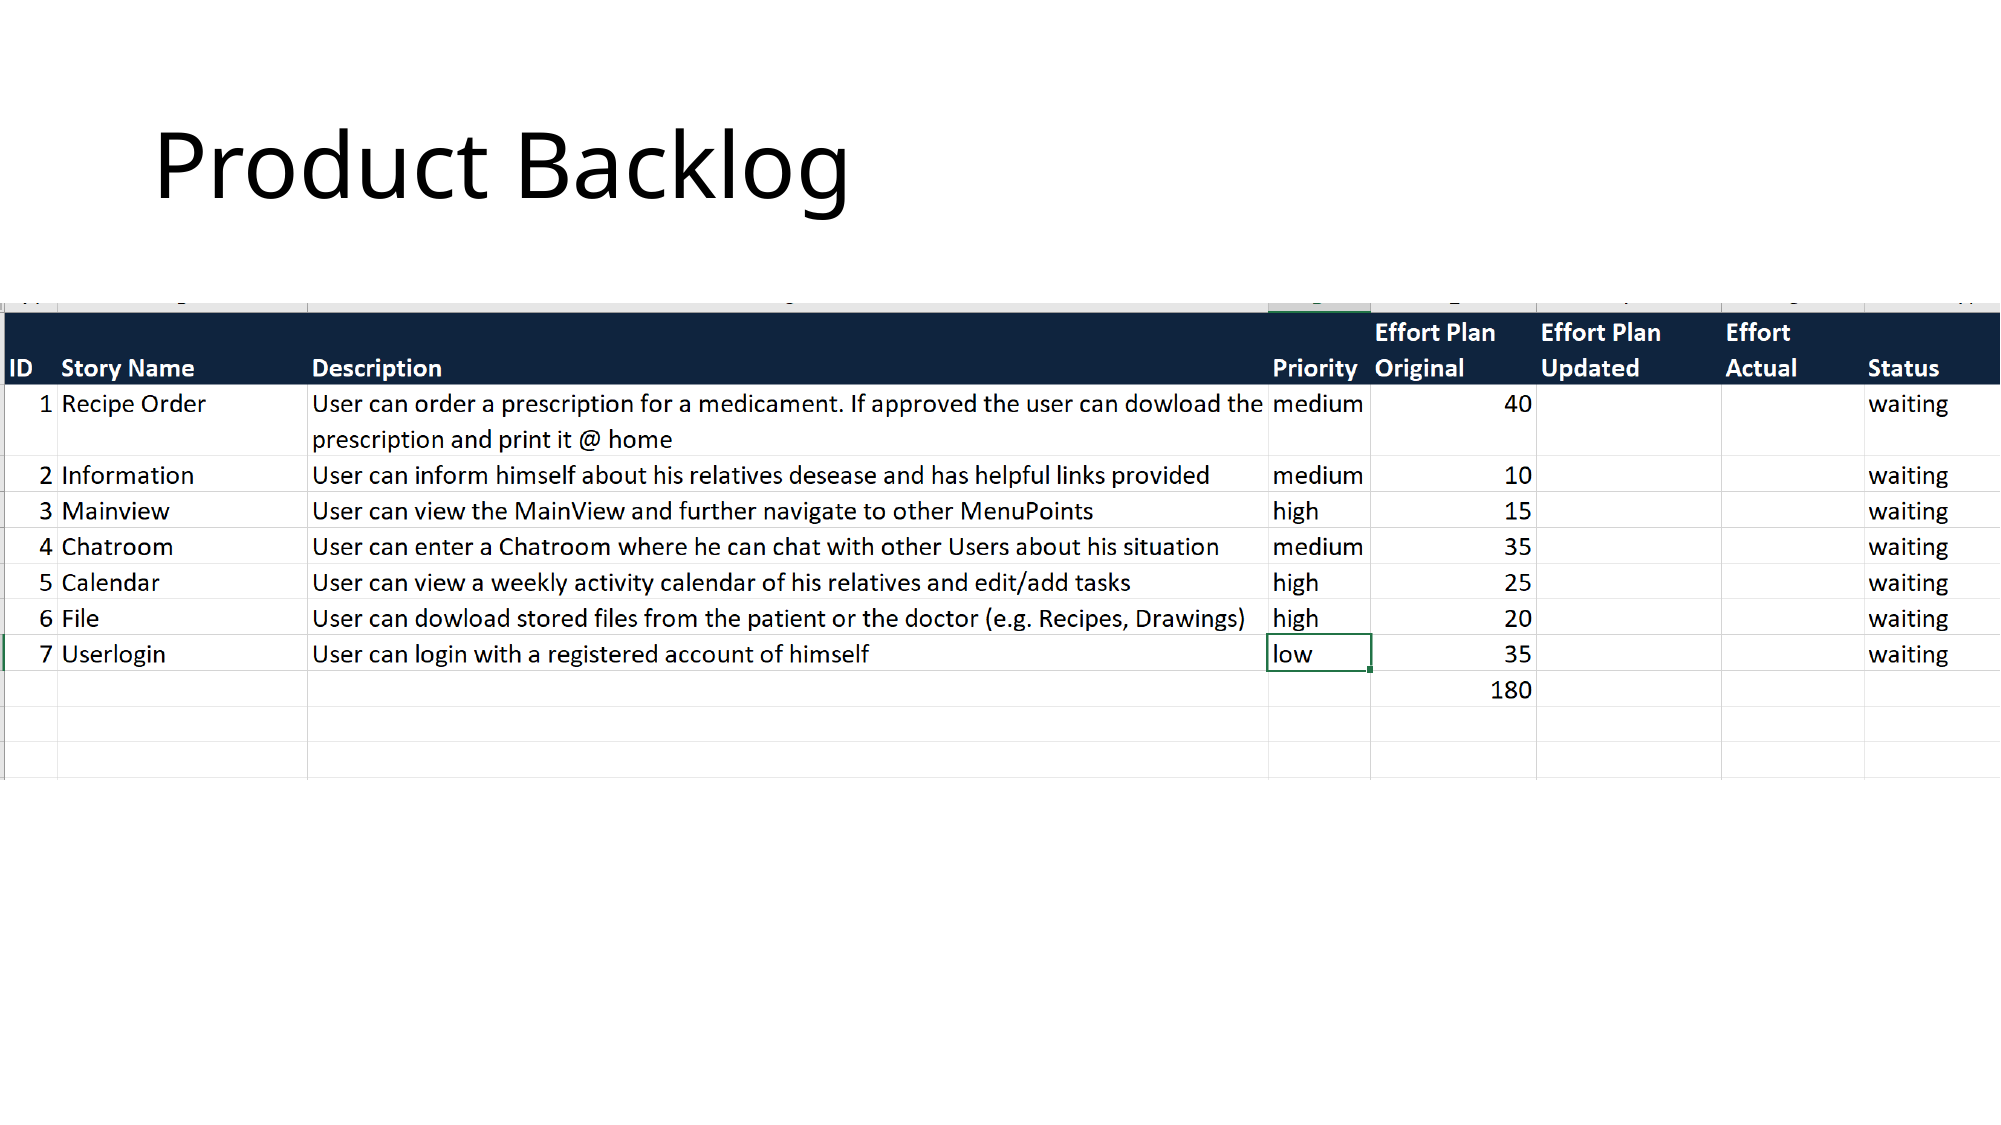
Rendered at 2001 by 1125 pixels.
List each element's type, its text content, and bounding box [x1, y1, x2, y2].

title Product Backlog [137, 59, 1863, 278]
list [0, 303, 2000, 780]
